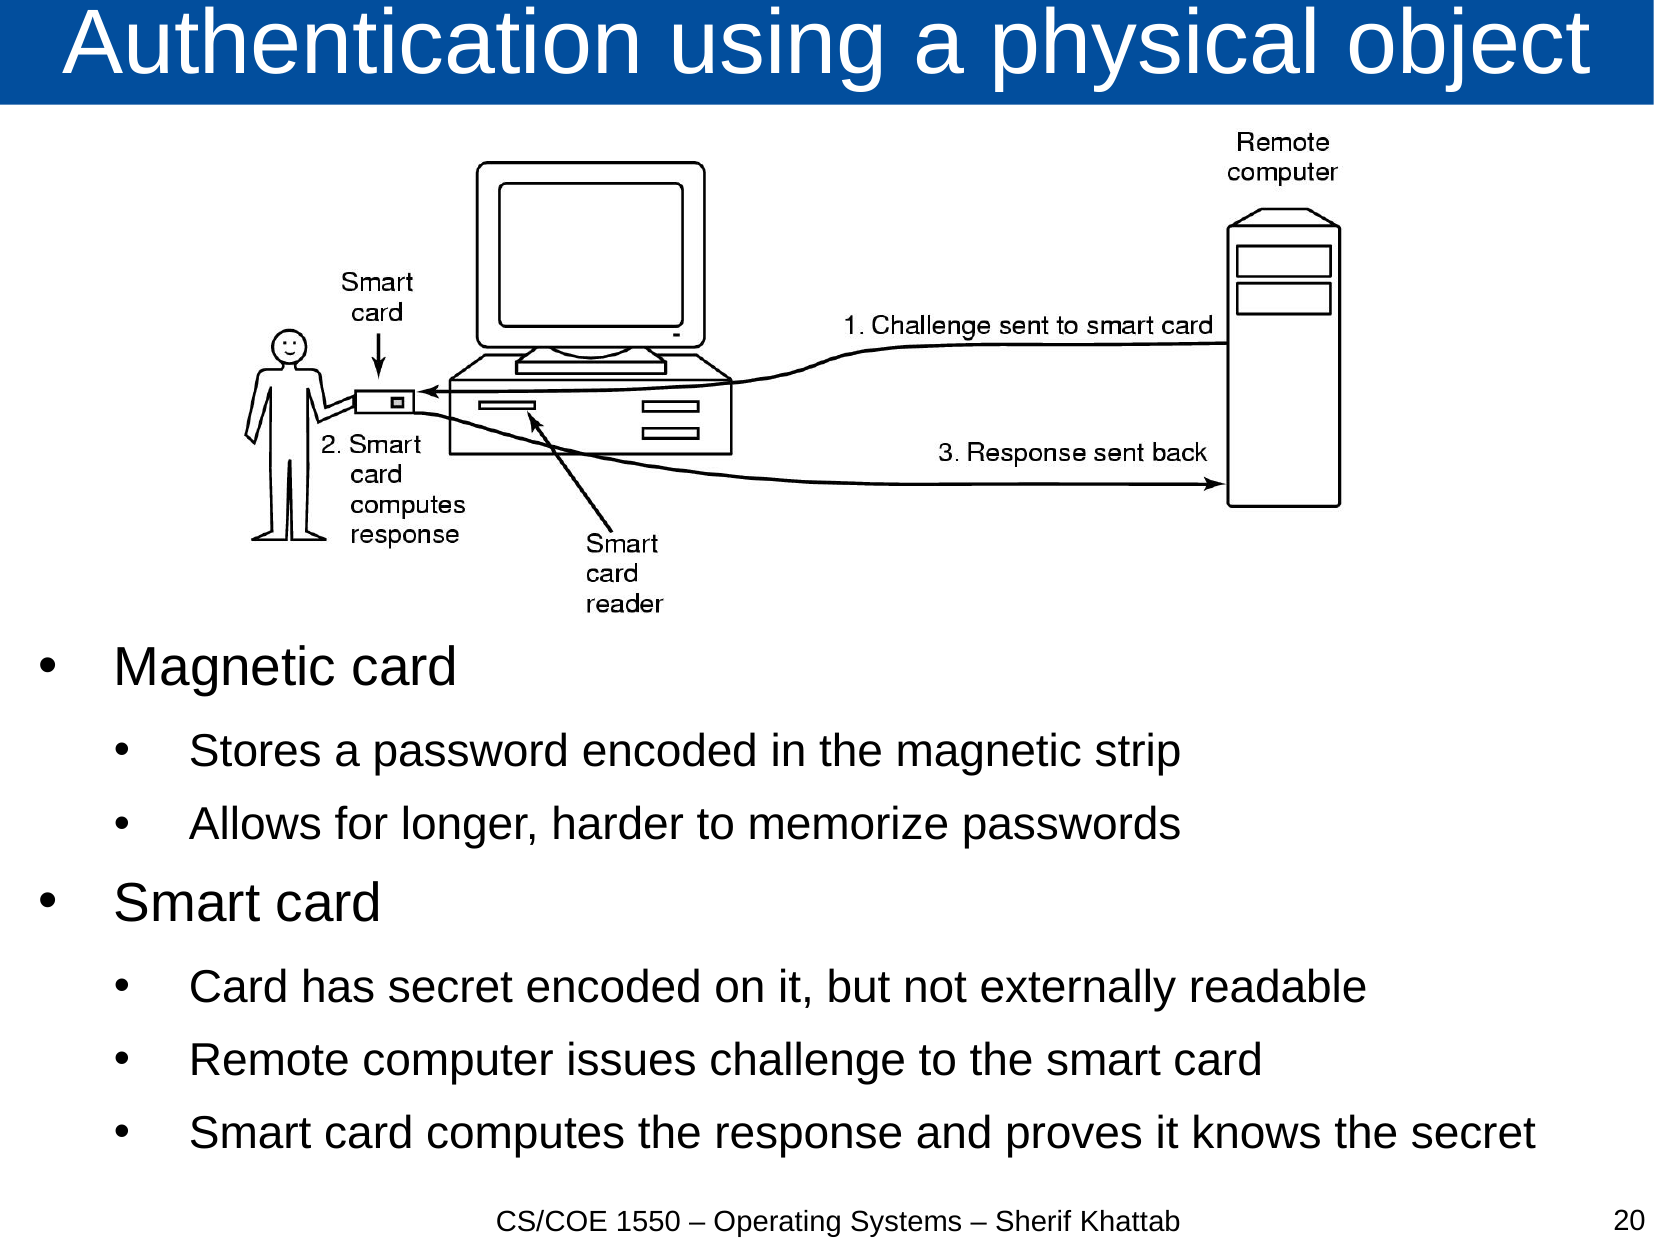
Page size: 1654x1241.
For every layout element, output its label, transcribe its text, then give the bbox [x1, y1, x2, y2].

title Authentication using a physical object [0, 0, 1654, 105]
list Magnetic card Stores a password encoded in the magnetic strip Allows for longer, harder to memorize passwords Smart card Card has secret encoded on it, but not externally readable Remote computer issues challenge to the smart card Smart card computes the response and proves it knows the secret [39, 637, 1654, 1241]
slide_number 20 [1265, 1200, 1647, 1241]
footer CS/COE 1550 – Operating Systems – Sherif Khattab [460, 1201, 1217, 1241]
picture [242, 121, 1346, 622]
